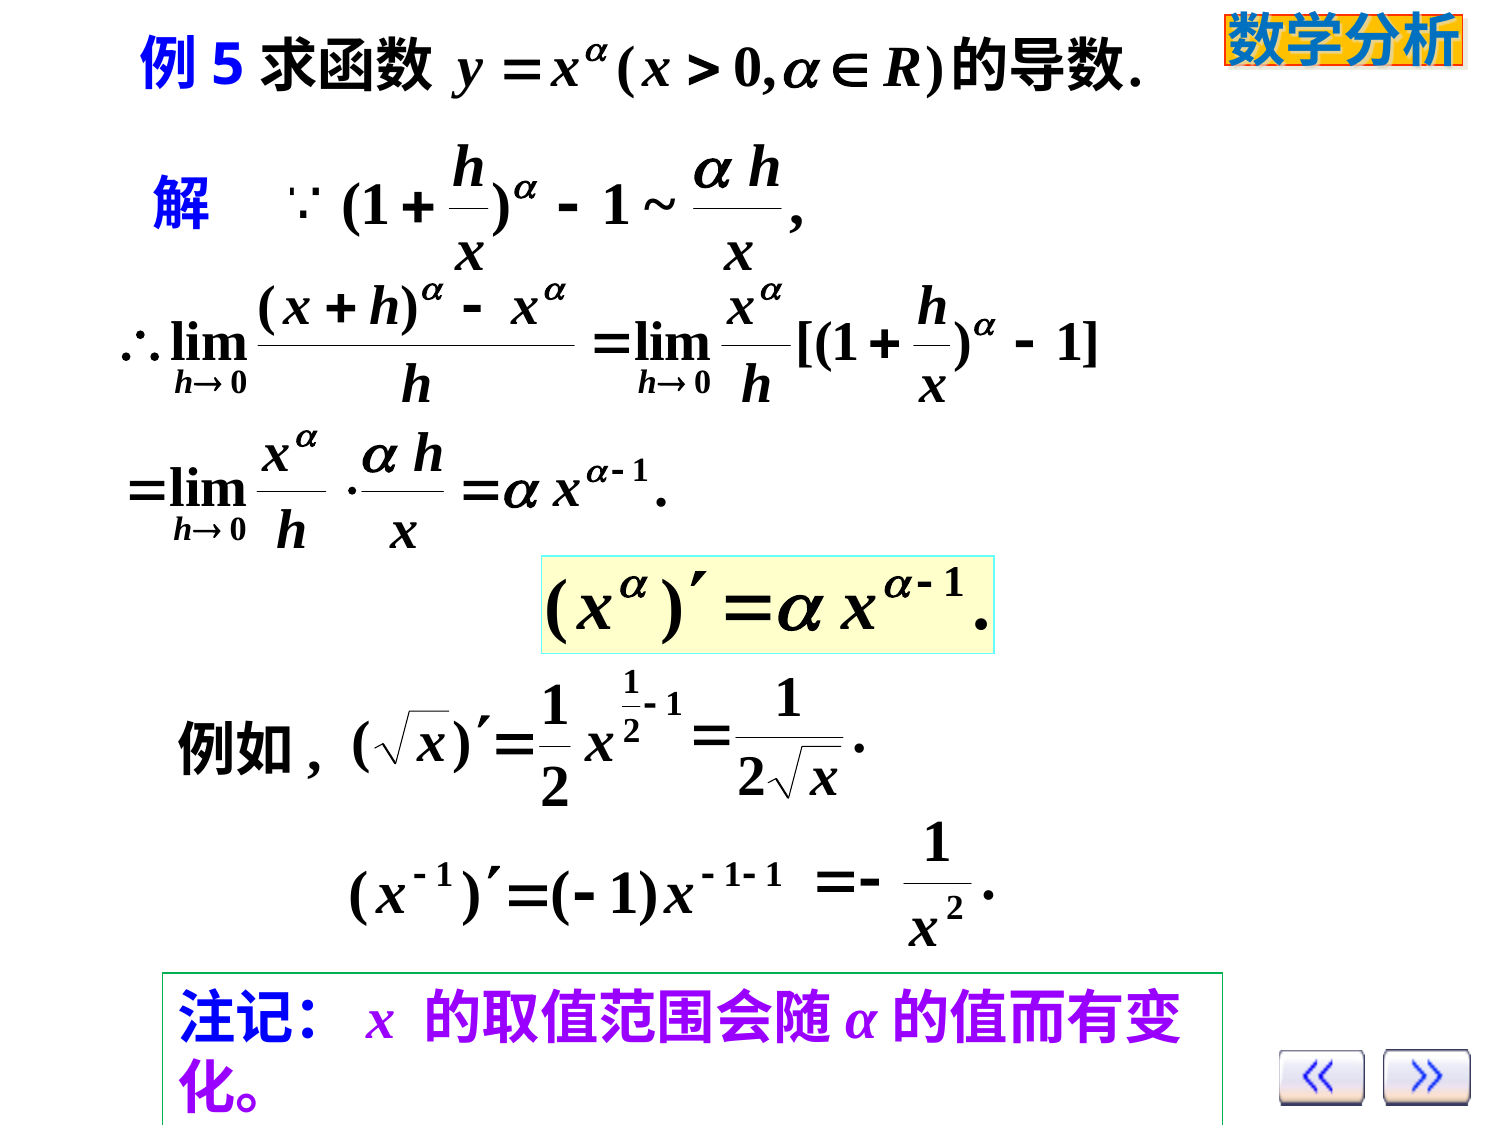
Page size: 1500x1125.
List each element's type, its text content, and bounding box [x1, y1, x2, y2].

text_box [290, 134, 809, 266]
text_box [808, 809, 999, 953]
picture [1279, 1050, 1365, 1106]
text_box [685, 666, 869, 804]
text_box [541, 556, 994, 654]
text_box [257, 28, 1147, 106]
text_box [487, 659, 686, 814]
text_box 例5 [124, 19, 294, 104]
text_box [121, 268, 1101, 555]
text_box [349, 704, 482, 781]
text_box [347, 852, 497, 934]
text_box 注记：x 的取值范围会随α的值而有变化。 [162, 972, 1223, 1125]
text_box 例如, [162, 705, 350, 790]
text_box 解 [137, 158, 285, 244]
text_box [499, 852, 786, 934]
picture [1383, 1049, 1471, 1106]
